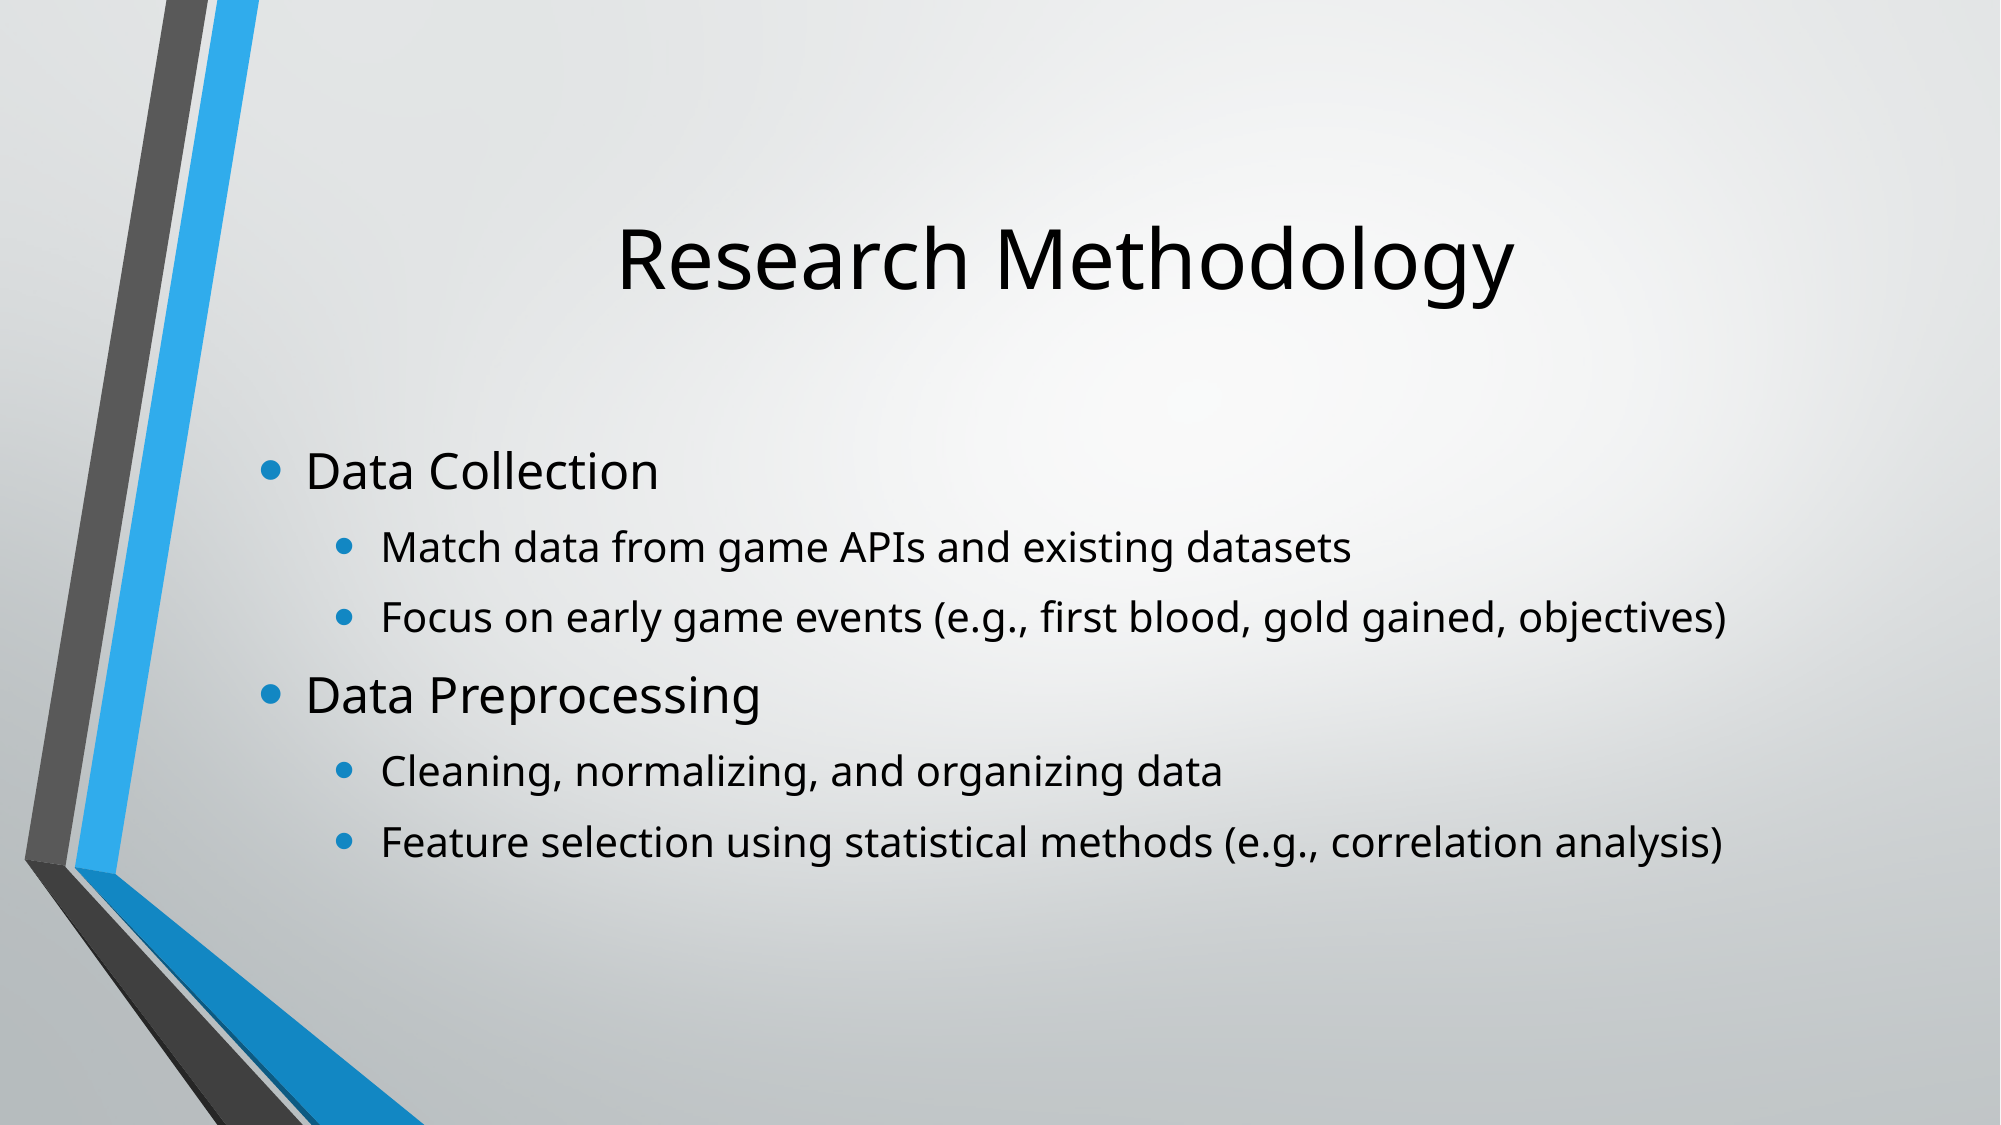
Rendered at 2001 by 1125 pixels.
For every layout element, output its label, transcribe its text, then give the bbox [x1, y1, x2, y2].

title Research Methodology [243, 112, 1887, 400]
list Data Collection Match data from game APIs and existing datasets Focus on early game events (e.g., first blood, gold gained, objectives) Data Preprocessing Cleaning, normalizing, and organizing data Feature selection using statistical methods (e.g., correlation analysis) [243, 437, 1887, 950]
